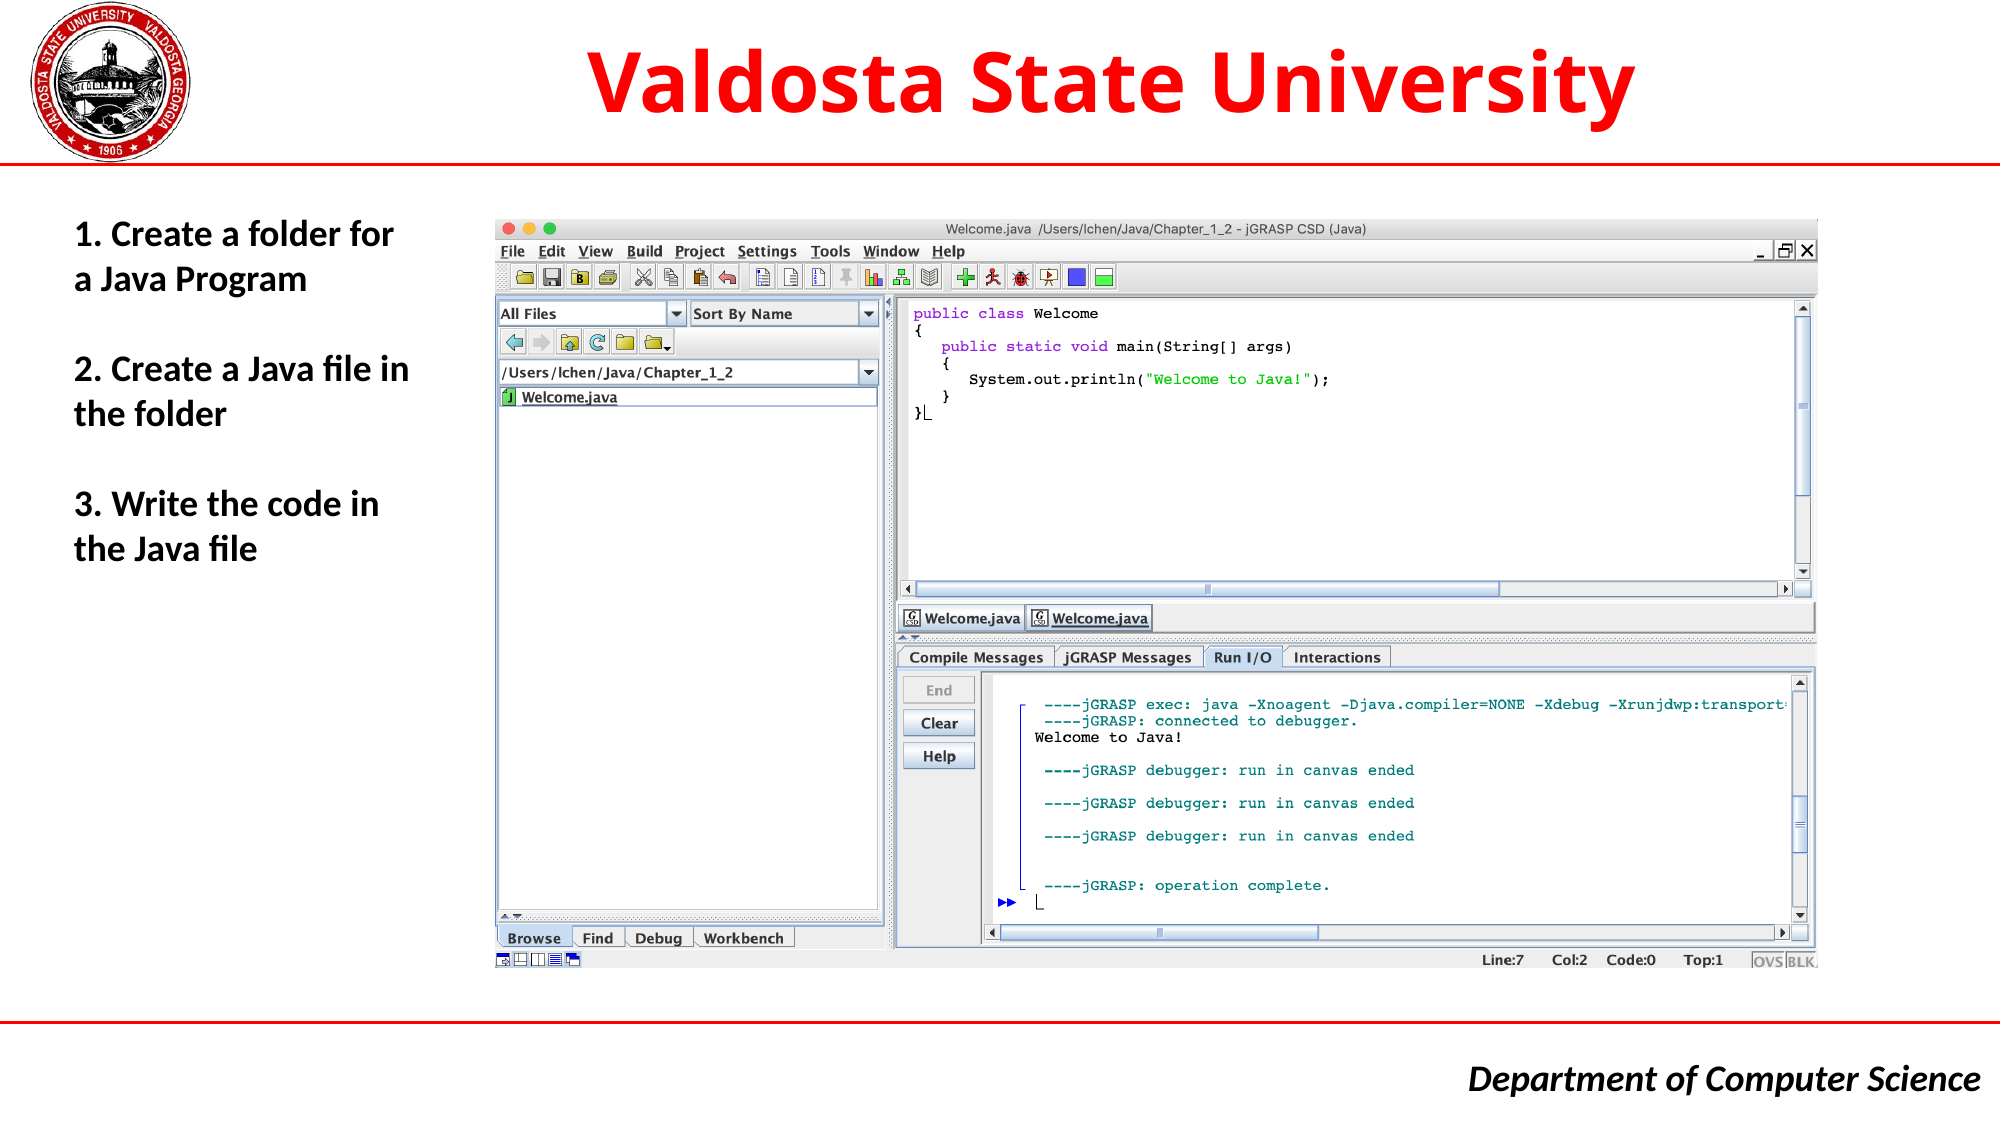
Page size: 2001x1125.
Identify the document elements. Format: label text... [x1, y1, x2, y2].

picture [495, 219, 1818, 968]
text_box 1. Create a folder for a Java Program 2. Create a Java file in the folder 3. Write the code in the Java file [59, 202, 425, 577]
picture [28, 0, 193, 165]
text_box Department of Computer Science [1453, 1046, 1998, 1106]
text_box Valdosta State University [572, 21, 1652, 137]
